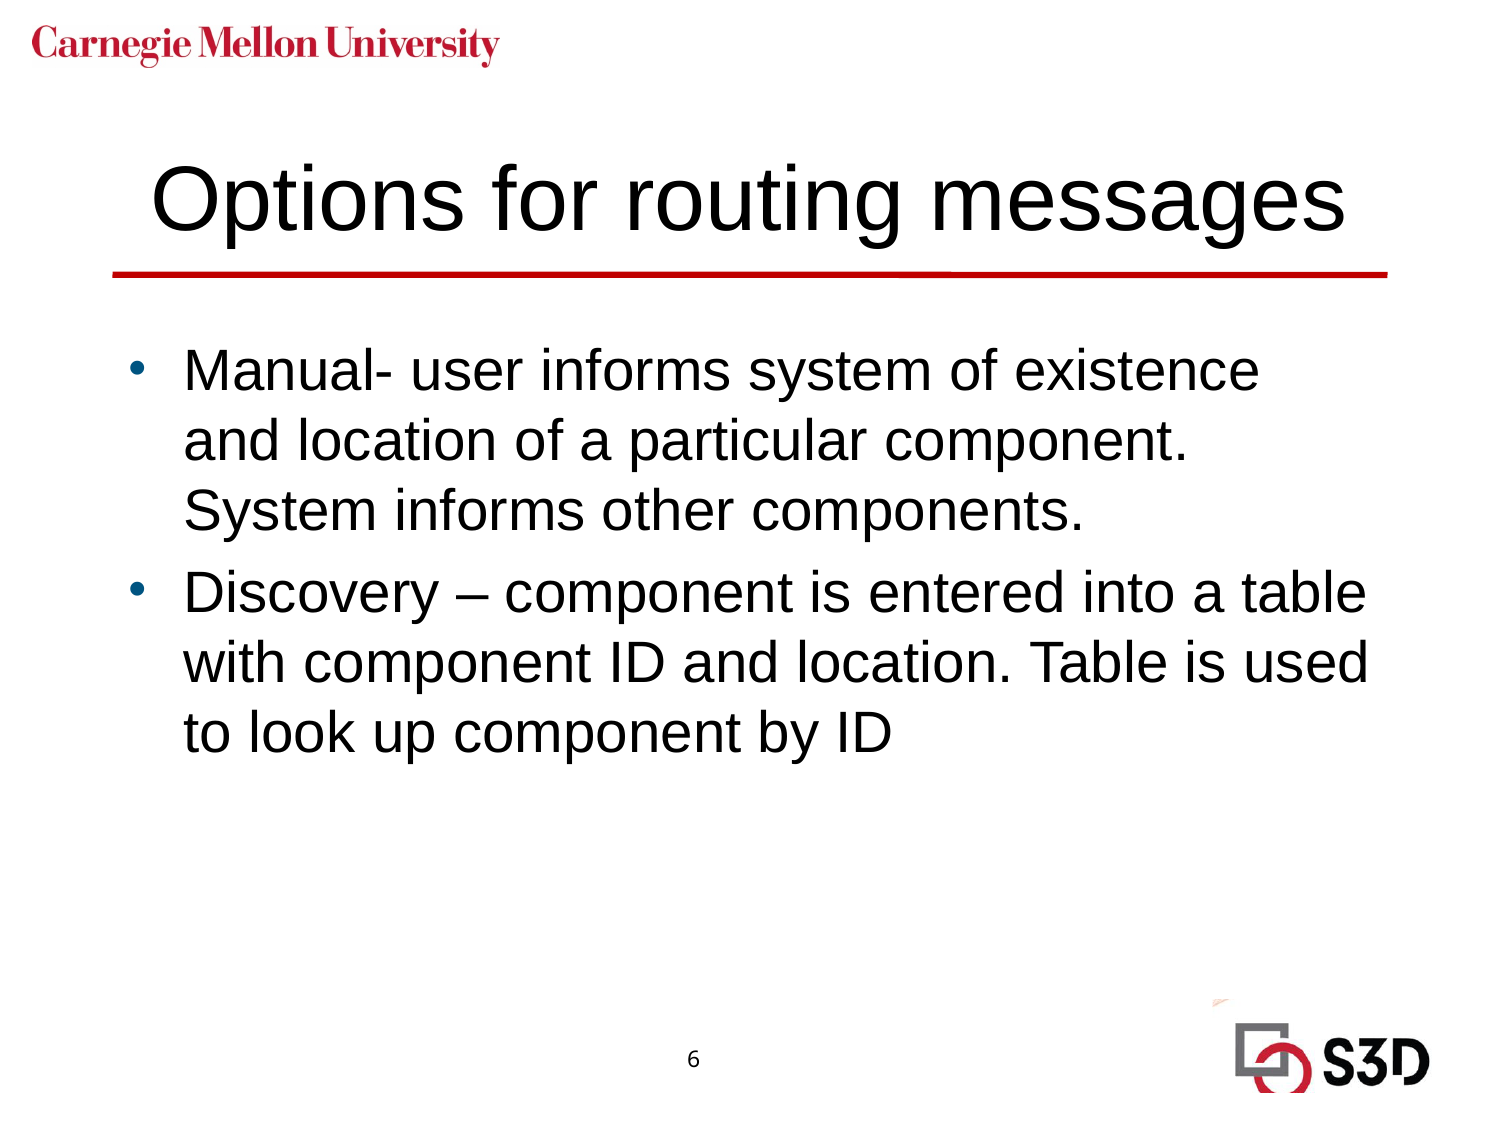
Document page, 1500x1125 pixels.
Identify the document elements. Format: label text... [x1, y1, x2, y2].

title Options for routing messages [112, 99, 1388, 288]
picture [32, 25, 500, 68]
list Manual- user informs system of existence and location of a particular component. System informs other components. Discovery – component is entered into a table with component ID and location. Table is used to look up component by ID [112, 324, 1388, 988]
